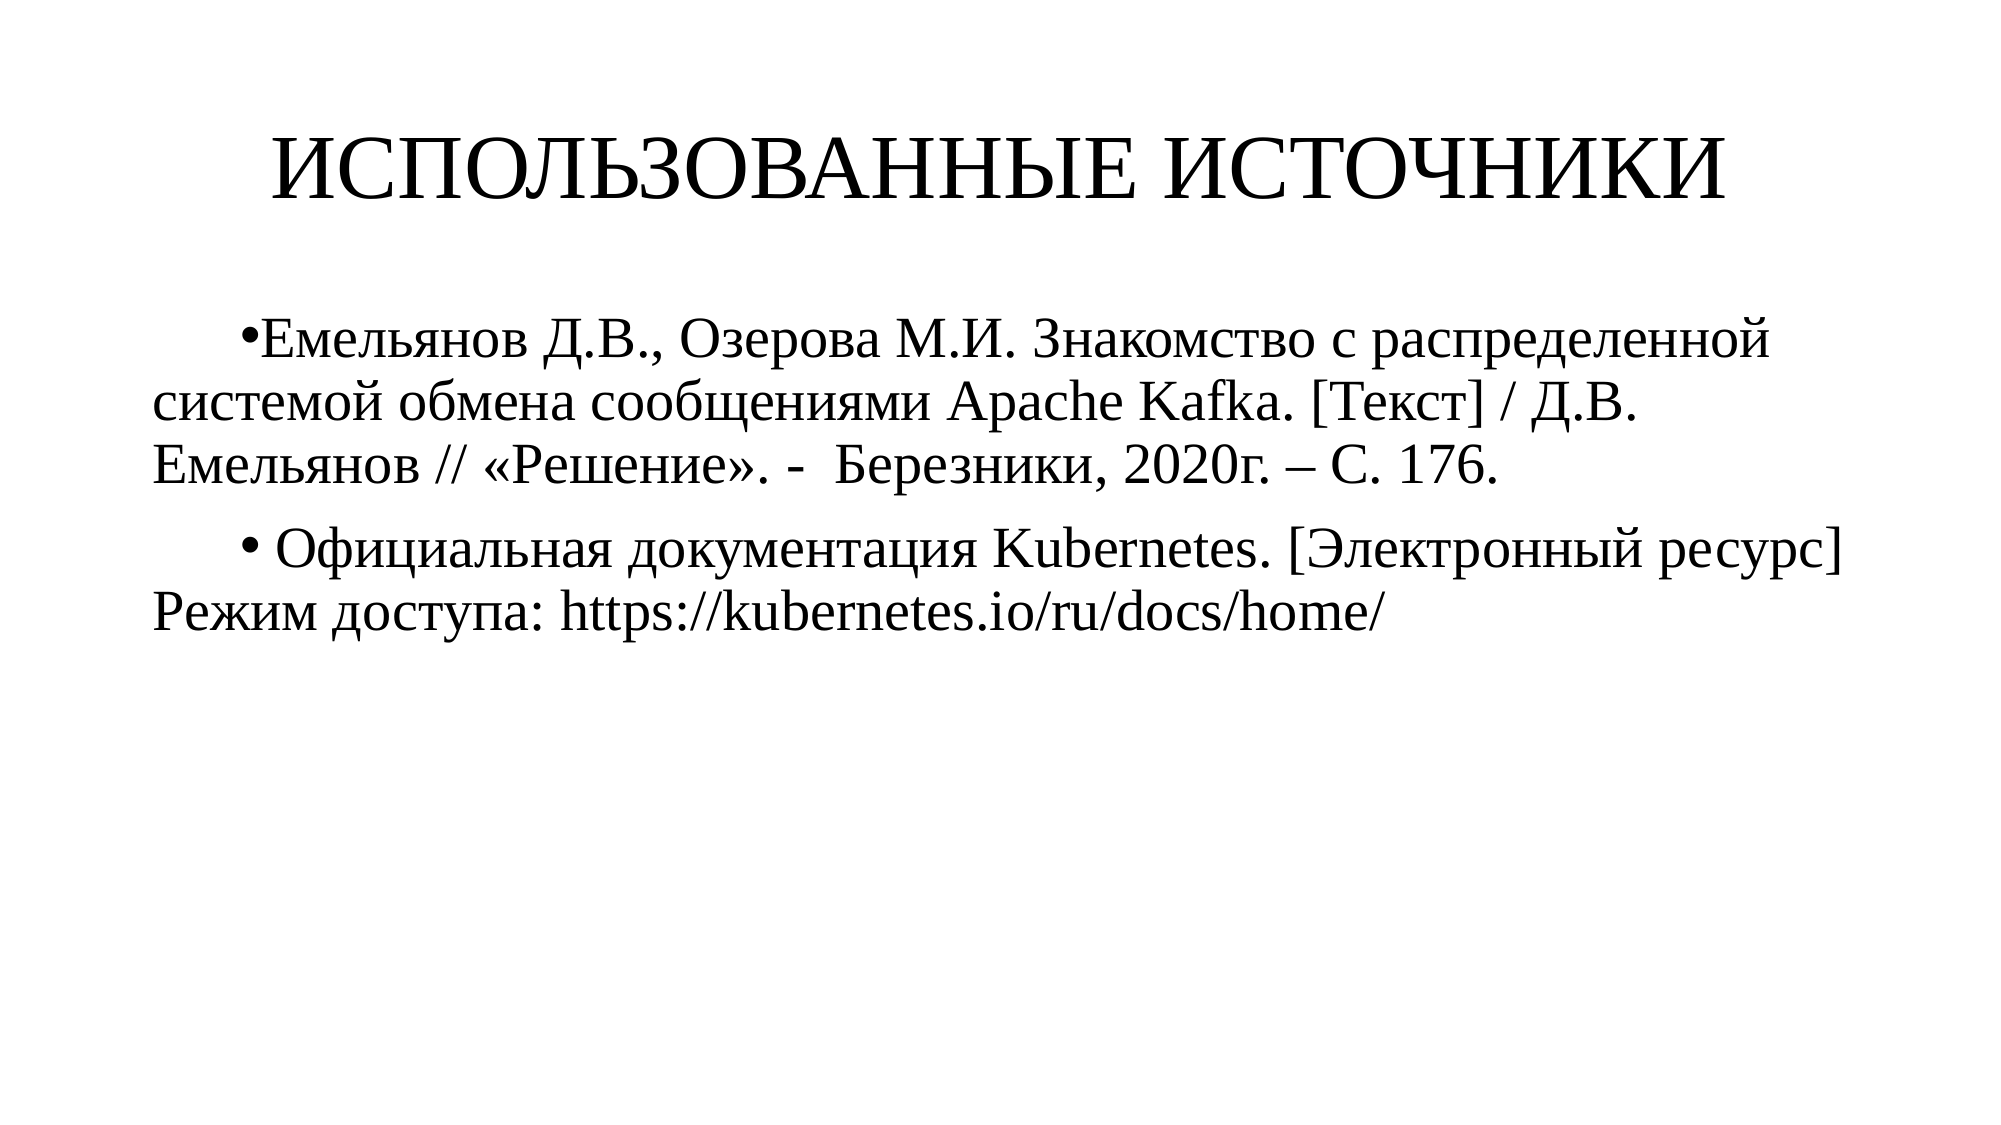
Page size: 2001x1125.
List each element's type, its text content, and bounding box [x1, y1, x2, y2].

title ИСПОЛЬЗОВАННЫЕ ИСТОЧНИКИ [137, 59, 1863, 278]
list Емельянов Д.В., Озерова М.И. Знакомство с распределенной системой обмена сообщениями Apache Kafka. [Текст] / Д.В. Емельянов // «Решение». - Березники, 2020г. – С. 176. Официальная документация Kubernetes. [Электронный ресурс] Режим доступа: https://kubernetes.io/ru/docs/home/ [137, 299, 1863, 1014]
